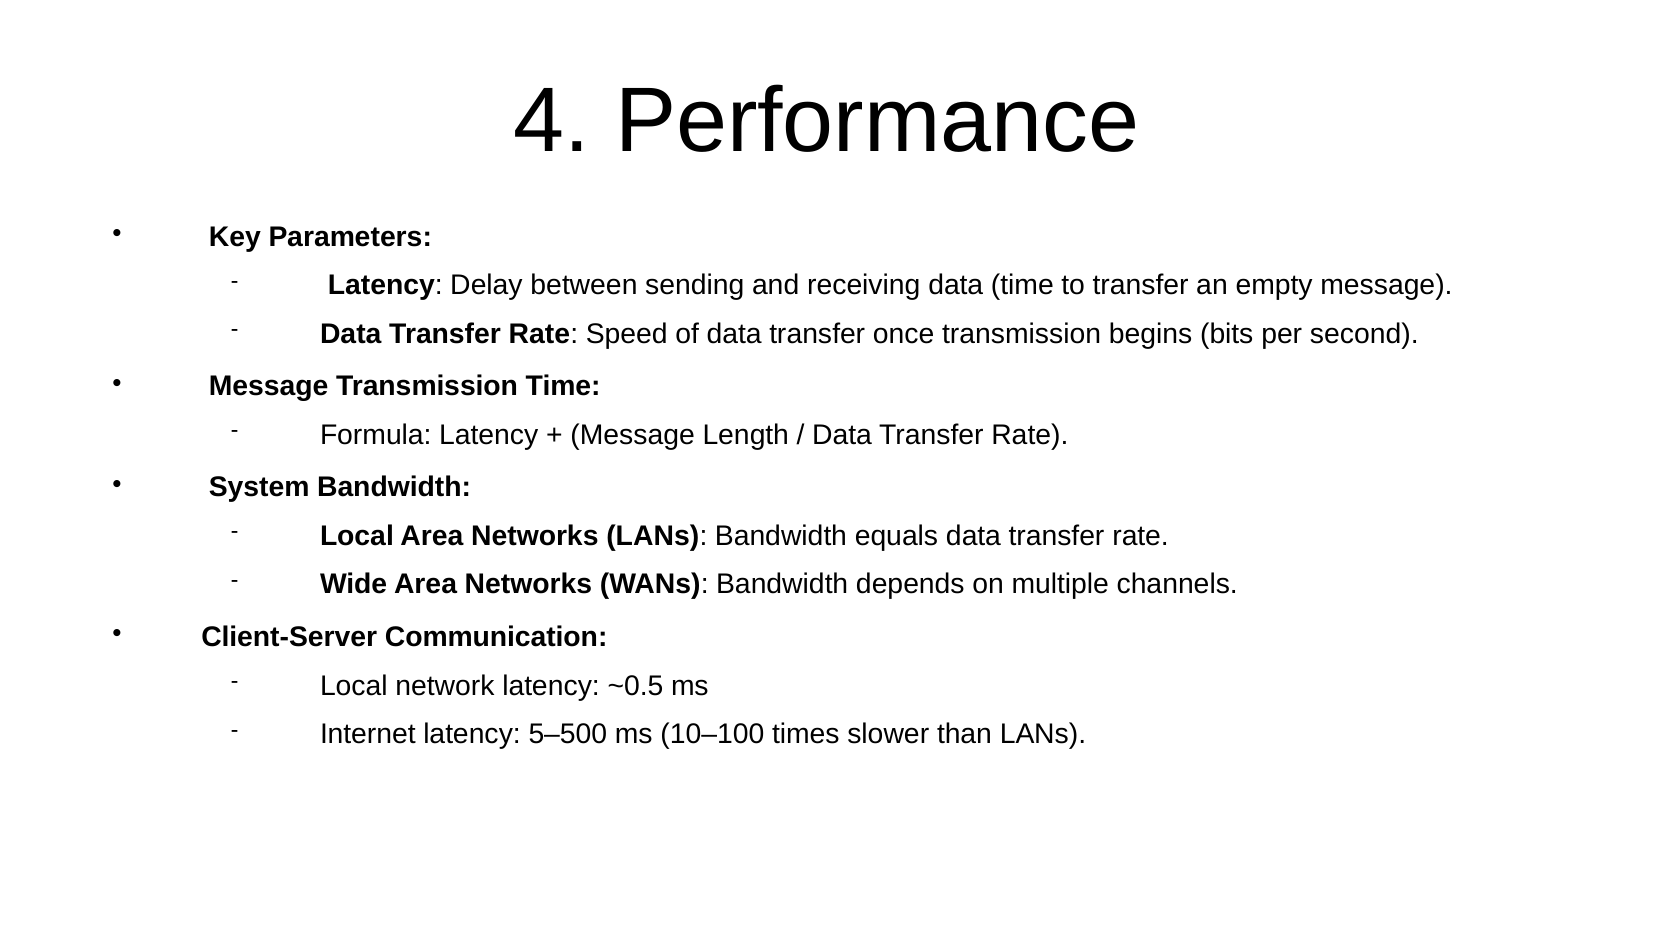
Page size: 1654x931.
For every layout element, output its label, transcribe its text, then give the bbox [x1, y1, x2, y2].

text_box Key Parameters: Latency: Delay between sending and receiving data (time to transfer an empty message). Data Transfer Rate: Speed of data transfer once transmission begins (bits per second). Message Transmission Time: Formula: Latency + (Message Length / Data Transfer Rate). System Bandwidth: Local Area Networks (LANs): Bandwidth equals data transfer rate. Wide Area Networks (WANs): Bandwidth depends on multiple channels. Client-Server Communication: Local network latency: ~0.5 ms Internet latency: 5–500 ms (10–100 times slower than LANs). [82, 217, 1571, 757]
text_box 4. Performance [82, 59, 1571, 170]
